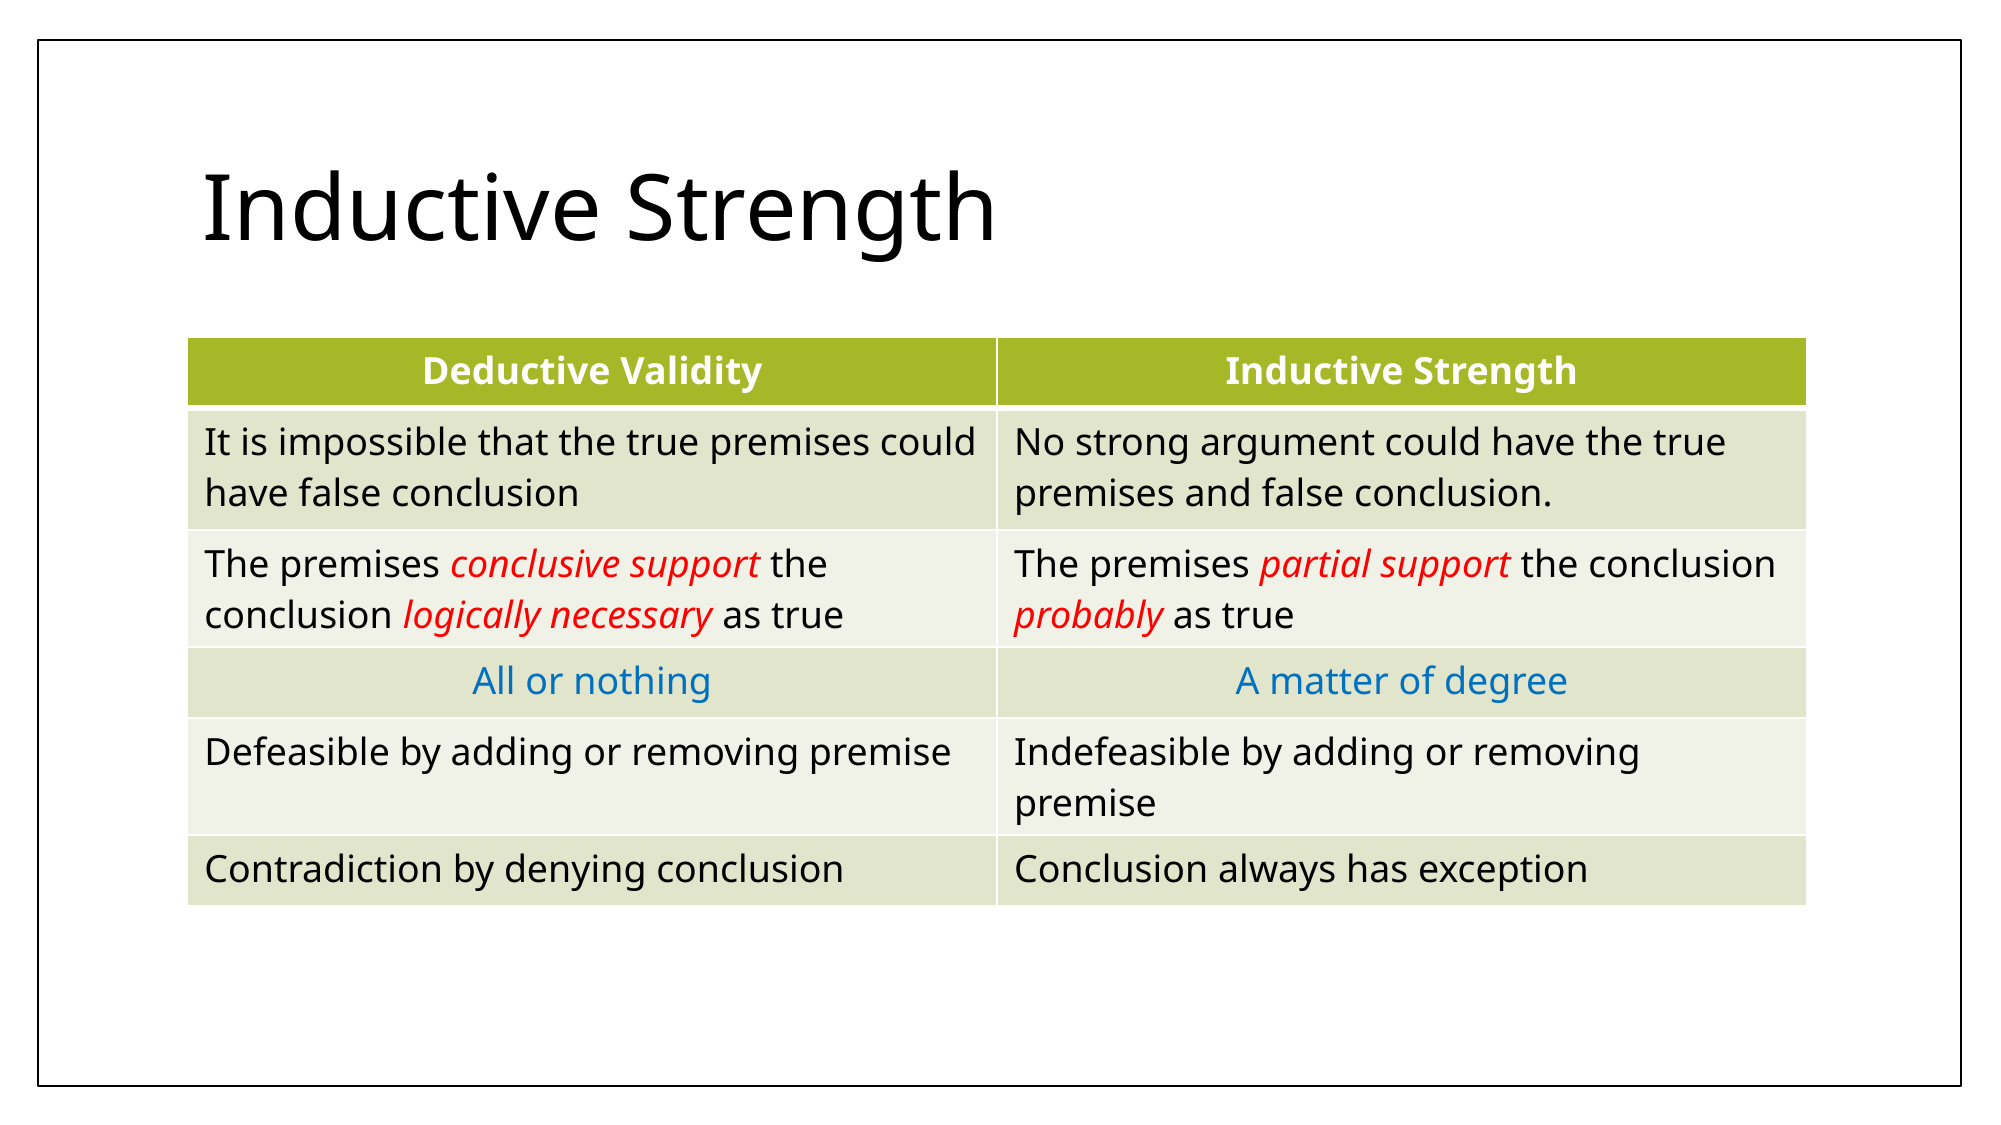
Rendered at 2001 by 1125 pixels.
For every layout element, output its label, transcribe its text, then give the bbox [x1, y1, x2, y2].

title Inductive Strength [187, 99, 1808, 323]
table_header Deductive Validity [188, 338, 996, 405]
table_cell Defeasible by adding or removing premise [188, 719, 996, 834]
table_cell A matter of degree [998, 648, 1806, 717]
table_cell No strong argument could have the true premises and false conclusion. [998, 411, 1806, 529]
table_header Inductive Strength [998, 338, 1806, 405]
table_cell Contradiction by denying conclusion [188, 836, 996, 905]
table_cell The premises conclusive support the conclusion logically necessary as true [188, 531, 996, 646]
table_cell It is impossible that the true premises could have false conclusion [188, 411, 996, 529]
table_cell All or nothing [188, 648, 996, 717]
table_cell The premises partial support the conclusion probably as true [998, 531, 1806, 646]
table_cell Indefeasible by adding or removing premise [998, 719, 1806, 834]
table_cell Conclusion always has exception [998, 836, 1806, 905]
